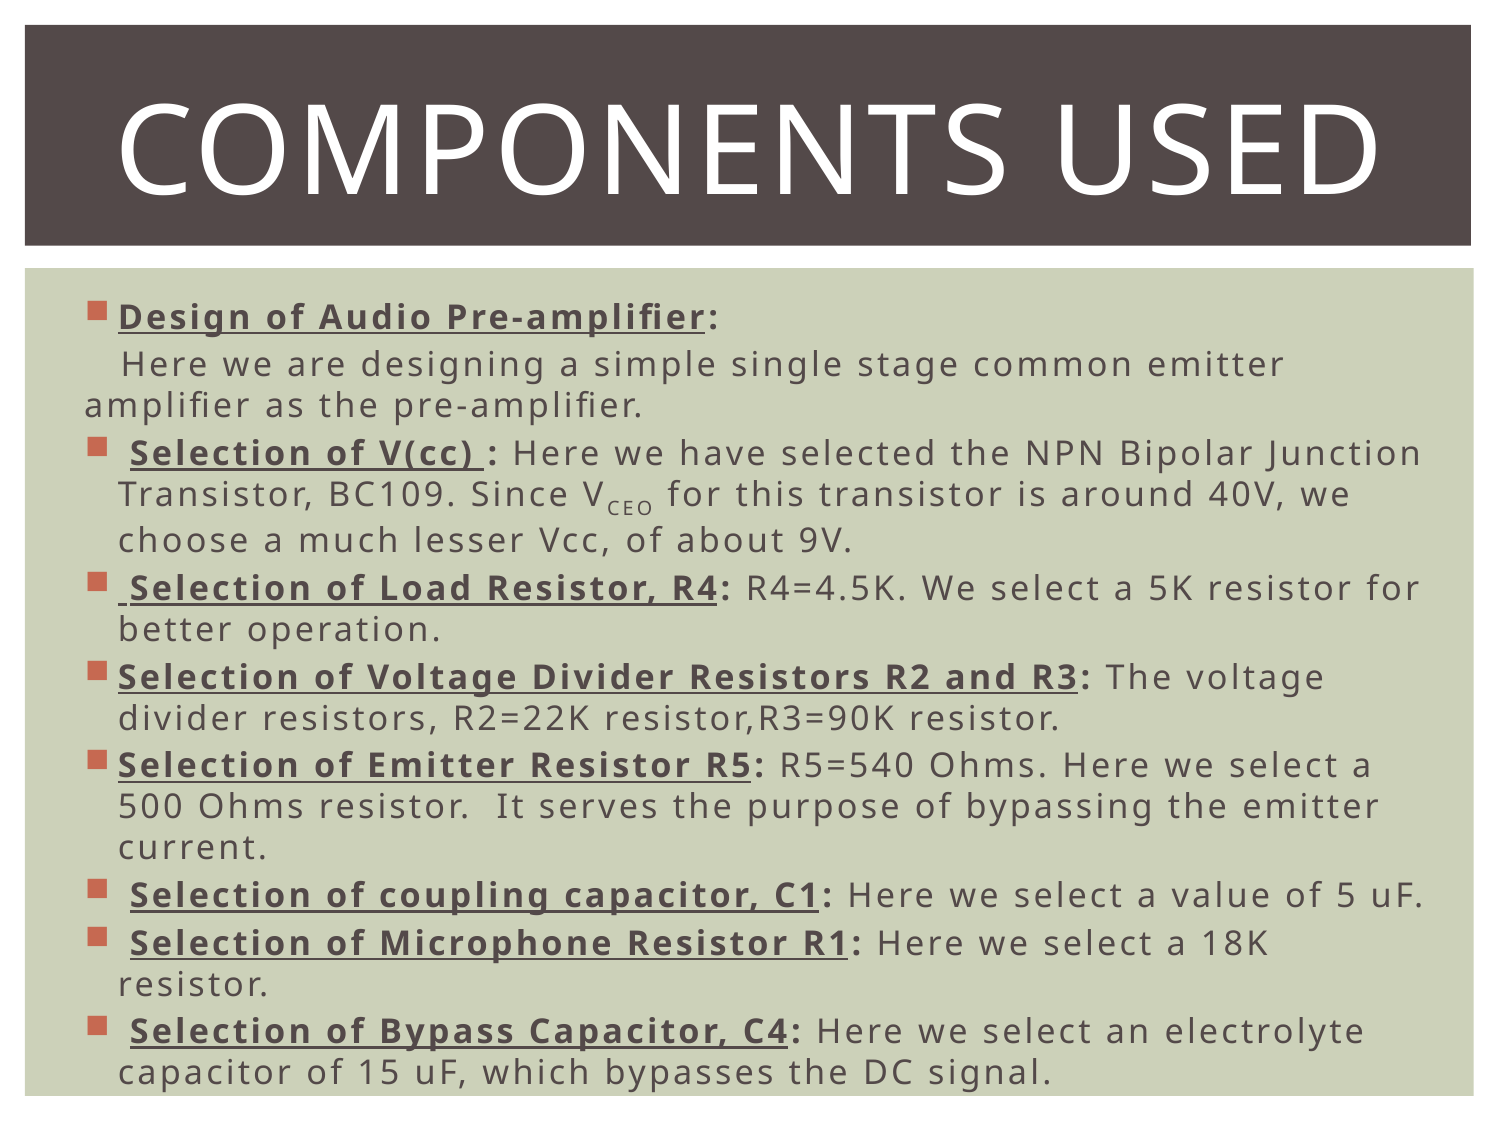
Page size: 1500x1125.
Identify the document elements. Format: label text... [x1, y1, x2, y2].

list Design of Audio Pre-amplifier: Here we are designing a simple single stage common emitter amplifier as the pre-amplifier. Selection of V(cc) : Here we have selected the NPN Bipolar Junction Transistor, BC109. Since VCEO for this transistor is around 40V, we choose a much lesser Vcc, of about 9V. Selection of Load Resistor, R4: R4=4.5K. We select a 5K resistor for better operation. Selection of Voltage Divider Resistors R2 and R3: The voltage divider resistors, R2=22K resistor,R3=90K resistor. Selection of Emitter Resistor R5: R5=540 Ohms. Here we select a 500 Ohms resistor. It serves the purpose of bypassing the emitter current. Selection of coupling capacitor, C1: Here we select a value of 5 uF. Selection of Microphone Resistor R1: Here we select a 18K resistor. Selection of Bypass Capacitor, C4: Here we select an electrolyte capacitor of 15 uF, which bypasses the DC signal. [62, 287, 1442, 1125]
title COMPONENTS USED [62, 58, 1438, 232]
